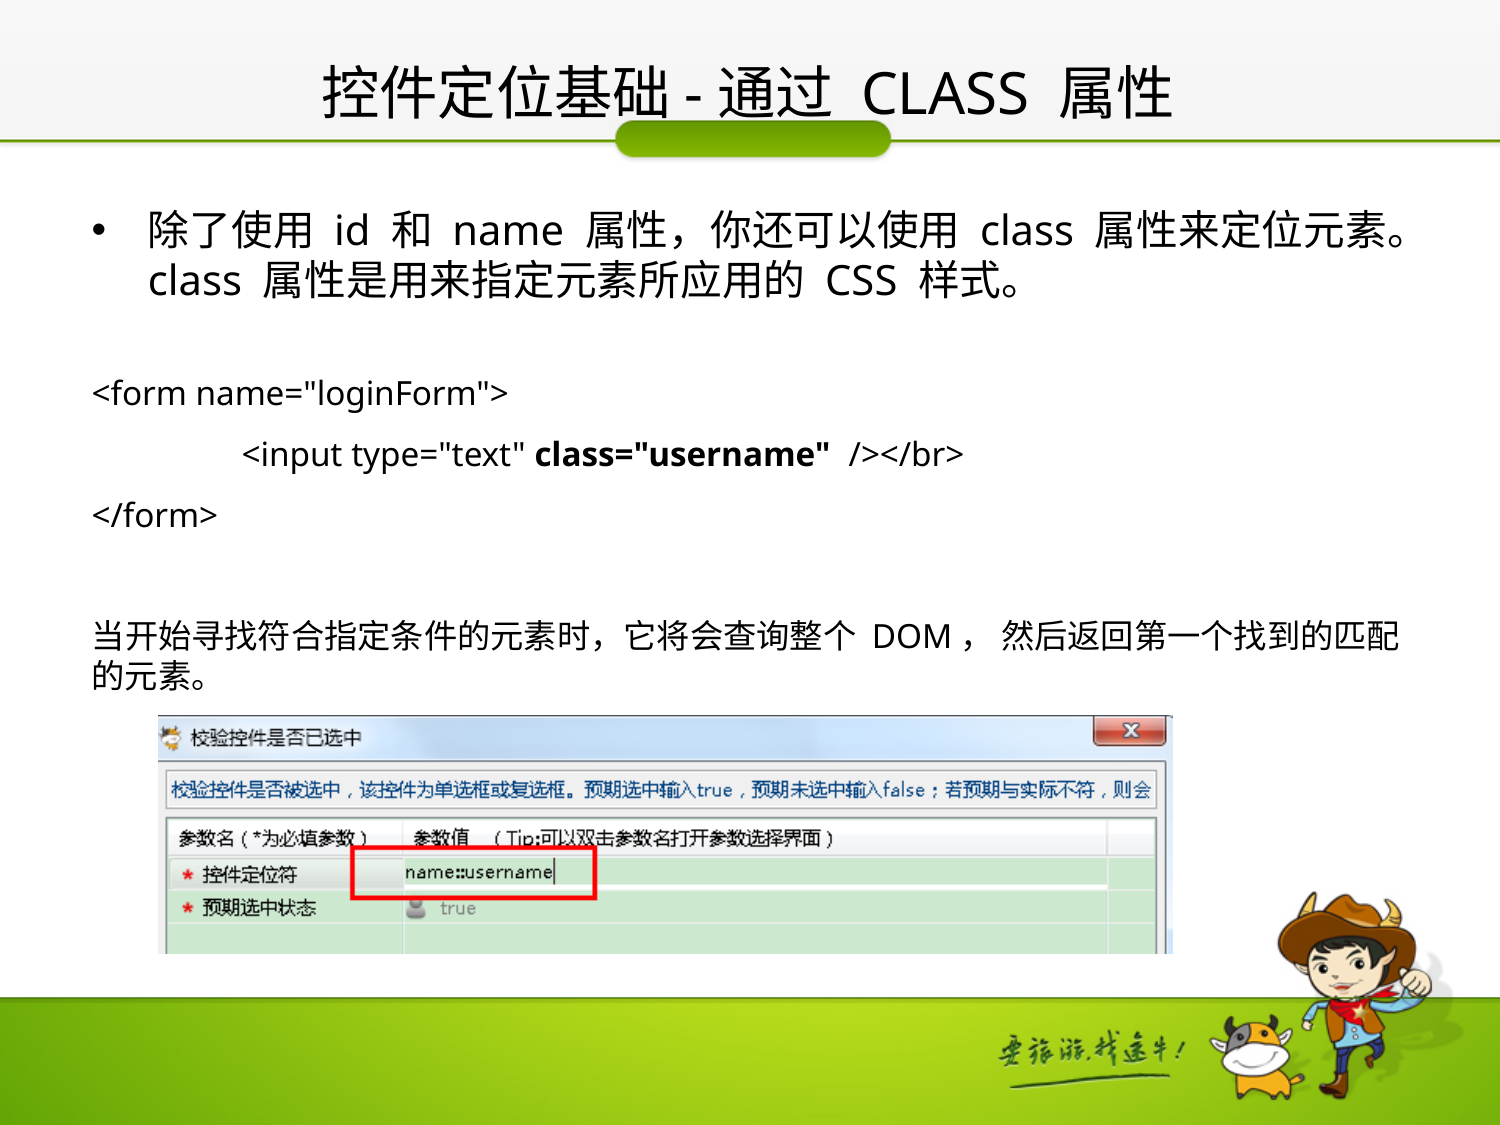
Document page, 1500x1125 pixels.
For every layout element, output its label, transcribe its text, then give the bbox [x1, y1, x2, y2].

title 控件定位基础-通过 CLASS 属性 [73, 45, 1424, 138]
picture [0, 0, 1500, 1125]
list 除了使用 id 和 name 属性，你还可以使用 class 属性来定位元素。class 属性是用来指定元素所应用的 CSS 样式。 <form name="loginForm"> <input type="text" class="username" /></br> </form> 当开始寻找符合指定条件的元素时，它将会查询整个 DOM， 然后返回第一个找到的匹配的元素。 [76, 196, 1427, 939]
